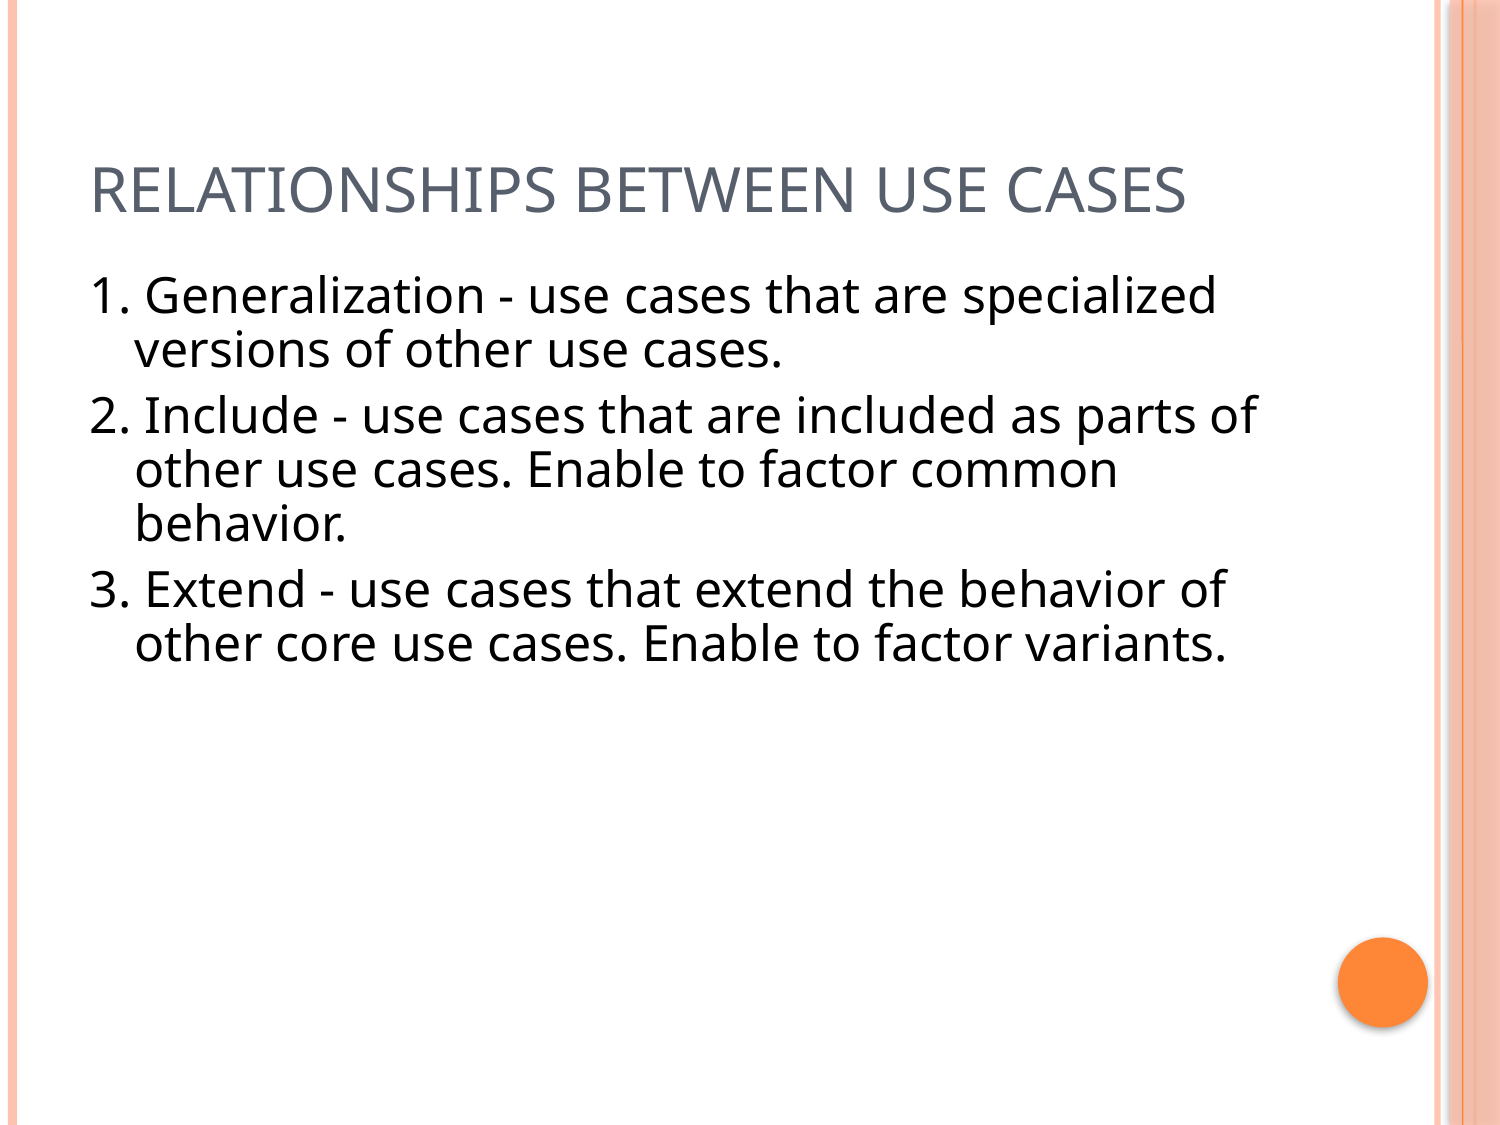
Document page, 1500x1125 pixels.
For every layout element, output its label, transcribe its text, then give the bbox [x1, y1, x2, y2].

list 1. Generalization - use cases that are specialized versions of other use cases. 2. Include - use cases that are included as parts of other use cases. Enable to factor common behavior. 3. Extend - use cases that extend the behavior of other core use cases. Enable to factor variants. [75, 262, 1300, 1062]
title Relationships between Use Cases [75, 45, 1300, 233]
